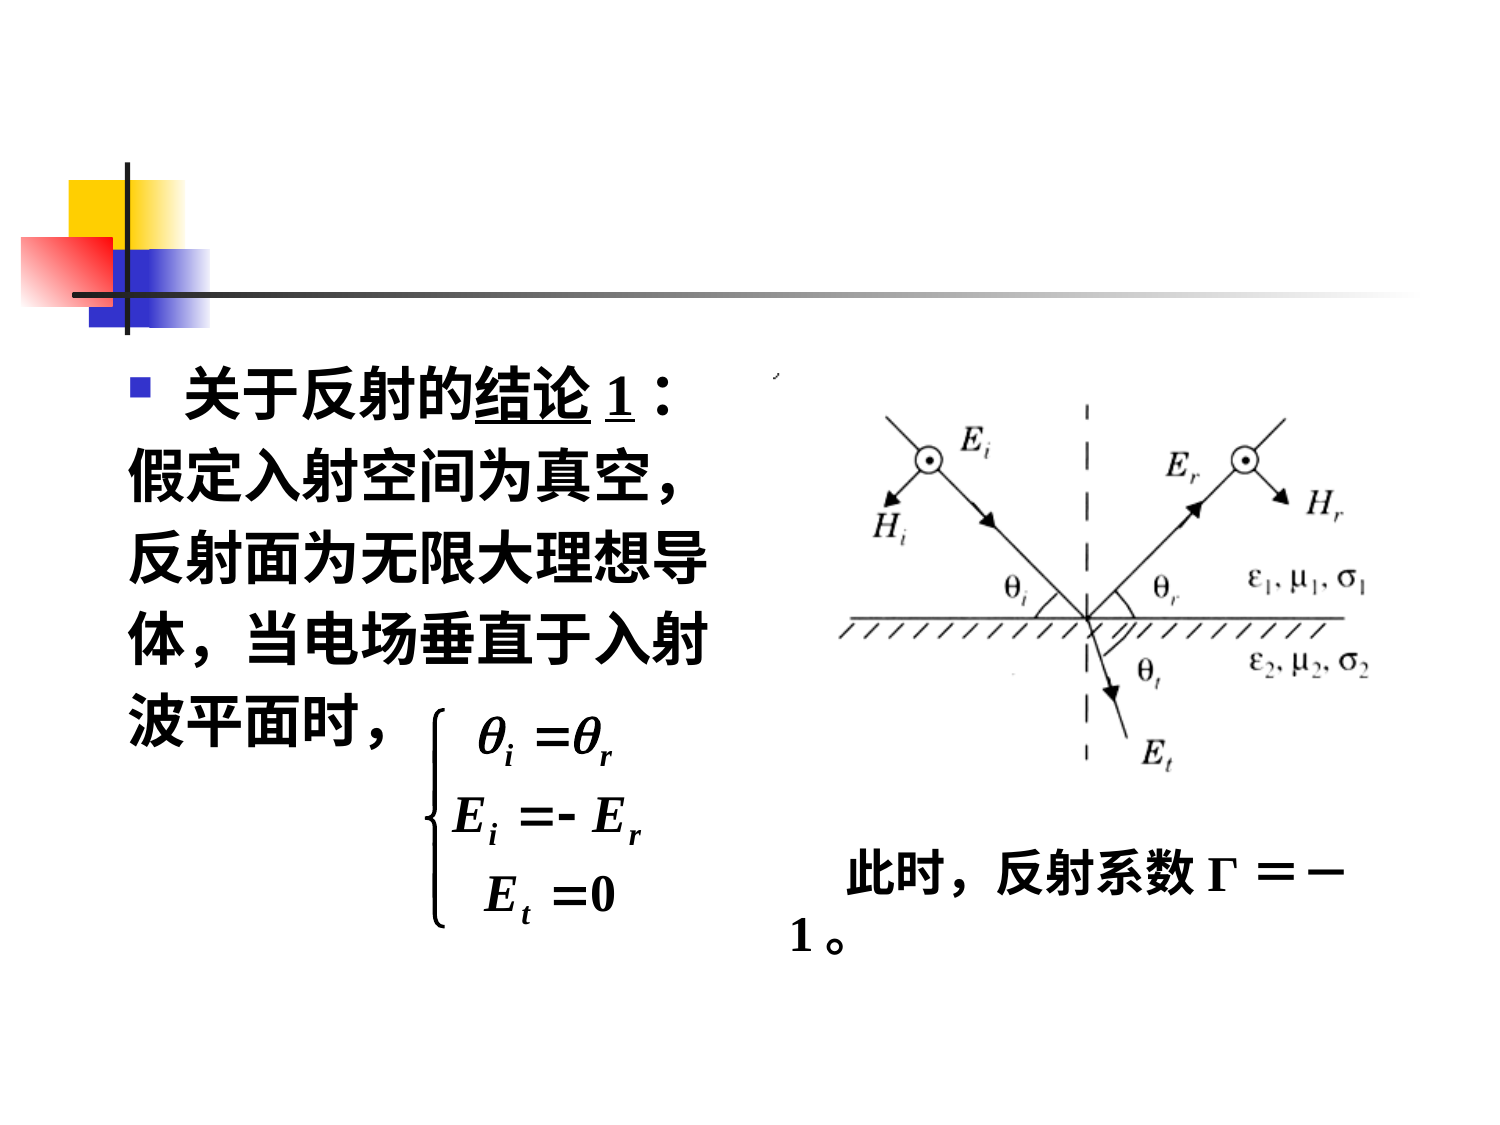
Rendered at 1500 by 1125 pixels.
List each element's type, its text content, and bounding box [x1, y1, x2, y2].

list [419, 703, 651, 1012]
picture [773, 373, 1442, 791]
list 关于反射的结论1： 假定入射空间为真空， 反射面为无限大理想导 体，当电场垂直于入射 波平面时， [111, 349, 774, 1026]
text_box 此时，反射系数Γ＝－1。 [773, 834, 1447, 969]
